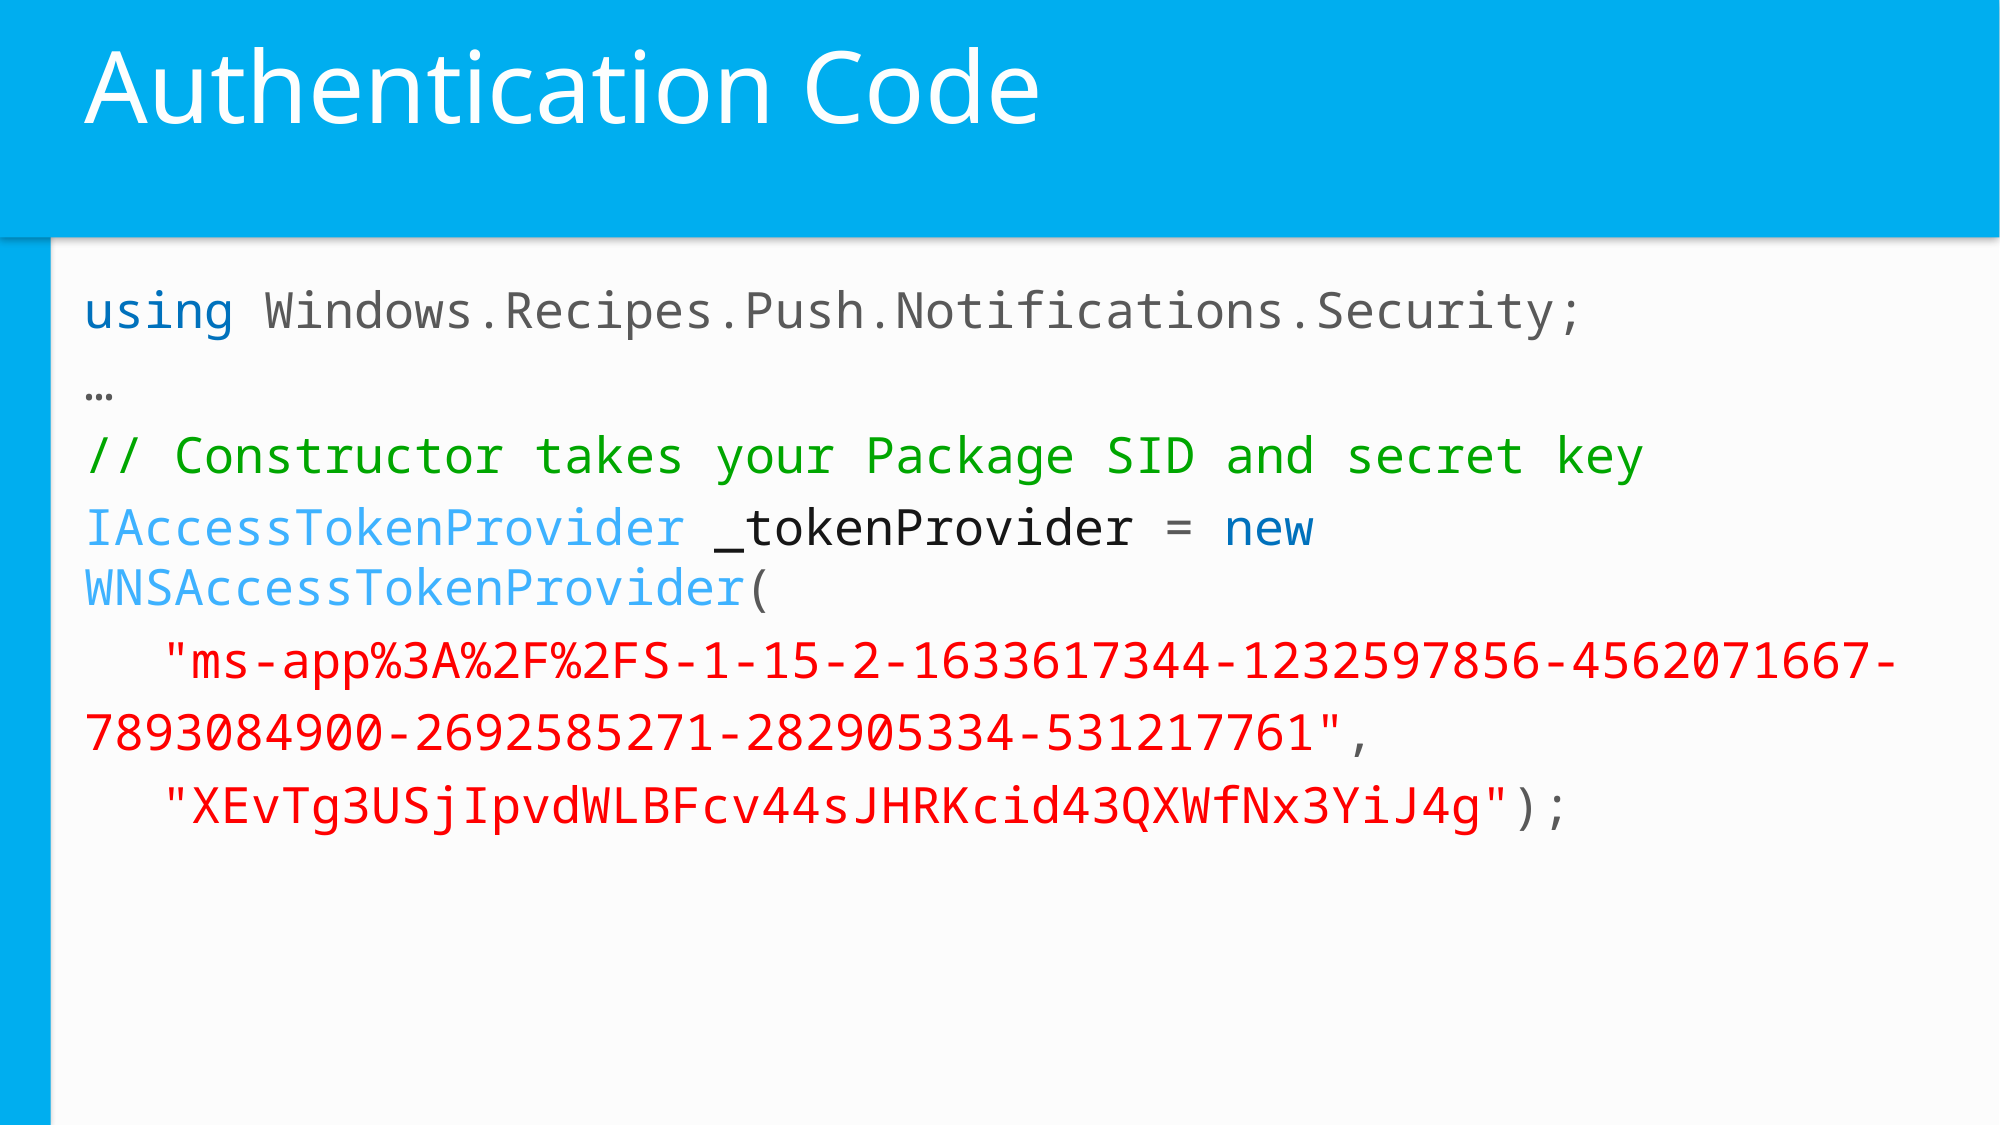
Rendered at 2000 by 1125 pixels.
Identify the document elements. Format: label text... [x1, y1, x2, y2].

list using Windows.Recipes.Push.Notifications.Security; … // Constructor takes your Package SID and secret key IAccessTokenProvider _tokenProvider = new WNSAccessTokenProvider( "ms-app%3A%2F%2FS-1-15-2-1633617344-1232597856-4562071667- 7893084900-2692585271-282905334-531217761", "XEvTg3USjIpvdWLBFcv44sJHRKcid43QXWfNx3YiJ4g"); [84, 278, 1915, 778]
title Authentication Code [84, 37, 1915, 147]
